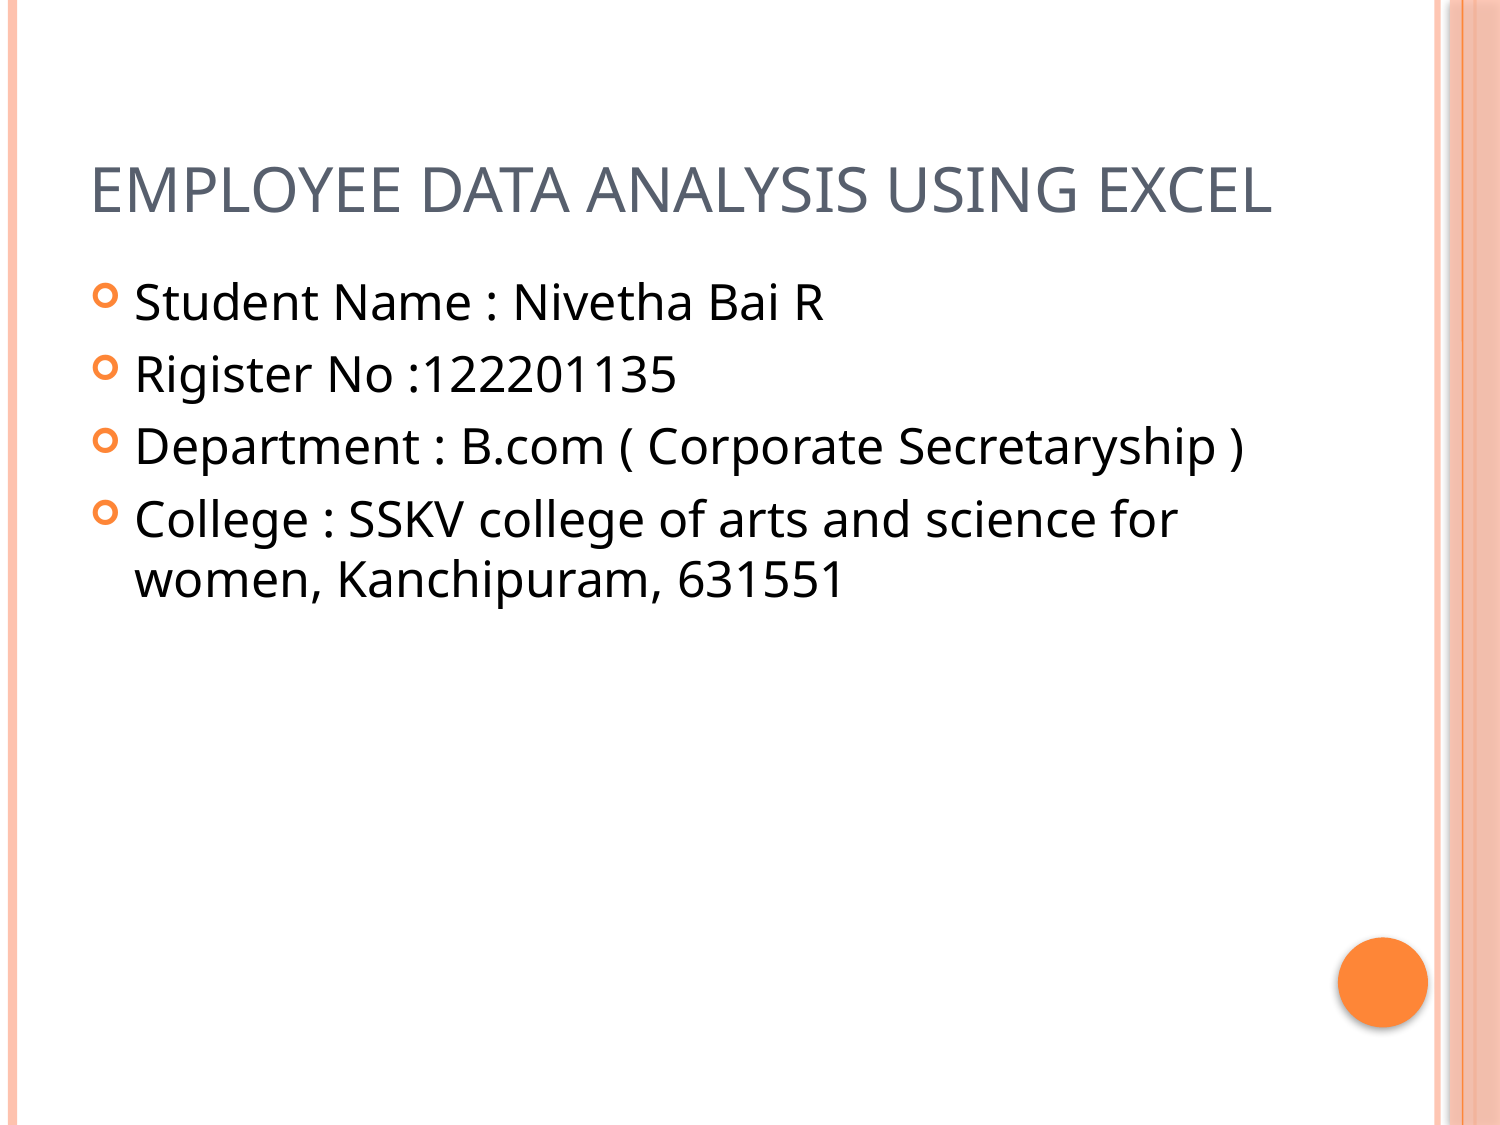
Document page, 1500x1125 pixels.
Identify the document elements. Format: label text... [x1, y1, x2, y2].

list Student Name : Nivetha Bai R Rigister No :122201135 Department : B.com ( Corporate Secretaryship ) College : SSKV college of arts and science for women, Kanchipuram, 631551 [75, 262, 1300, 1062]
title Employee data analysis using excel [75, 45, 1300, 233]
